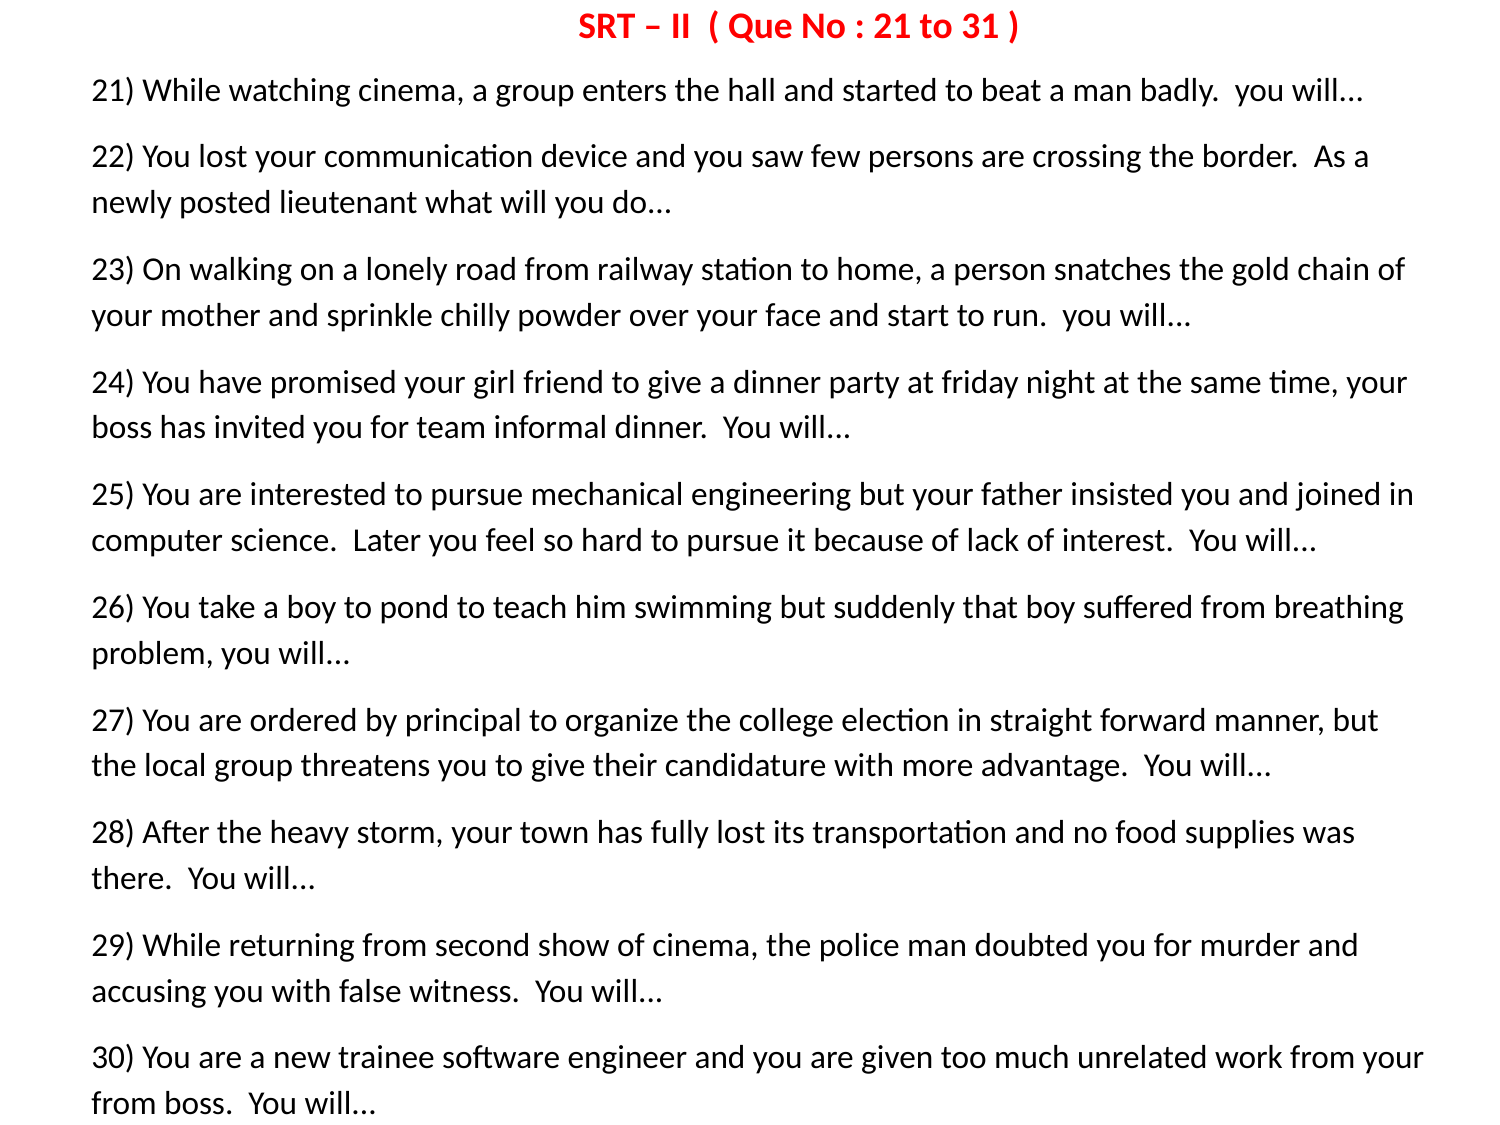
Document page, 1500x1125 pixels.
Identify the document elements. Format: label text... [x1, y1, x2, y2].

text_box 21) While watching cinema, a group enters the hall and started to beat a man badly. you will... 22) You lost your communication device and you saw few persons are crossing the border. As a newly posted lieutenant what will you do... 23) On walking on a lonely road from railway station to home, a person snatches the gold chain of your mother and sprinkle chilly powder over your face and start to run. you will... 24) You have promised your girl friend to give a dinner party at friday night at the same time, your boss has invited you for team informal dinner. You will... 25) You are interested to pursue mechanical engineering but your father insisted you and joined in computer science. Later you feel so hard to pursue it because of lack of interest. You will... 26) You take a boy to pond to teach him swimming but suddenly that boy suffered from breathing problem, you will... 27) You are ordered by principal to organize the college election in straight forward manner, but the local group threatens you to give their candidature with more advantage. You will... 28) After the heavy storm, your town has fully lost its transportation and no food supplies was there. You will... 29) While returning from second show of cinema, the police man doubted you for murder and accusing you with false witness. You will... 30) You are a new trainee software engineer and you are given too much unrelated work from your from boss. You will... [76, 54, 1444, 1125]
text_box SRT – II ( Que No : 21 to 31 ) [563, 0, 1035, 54]
